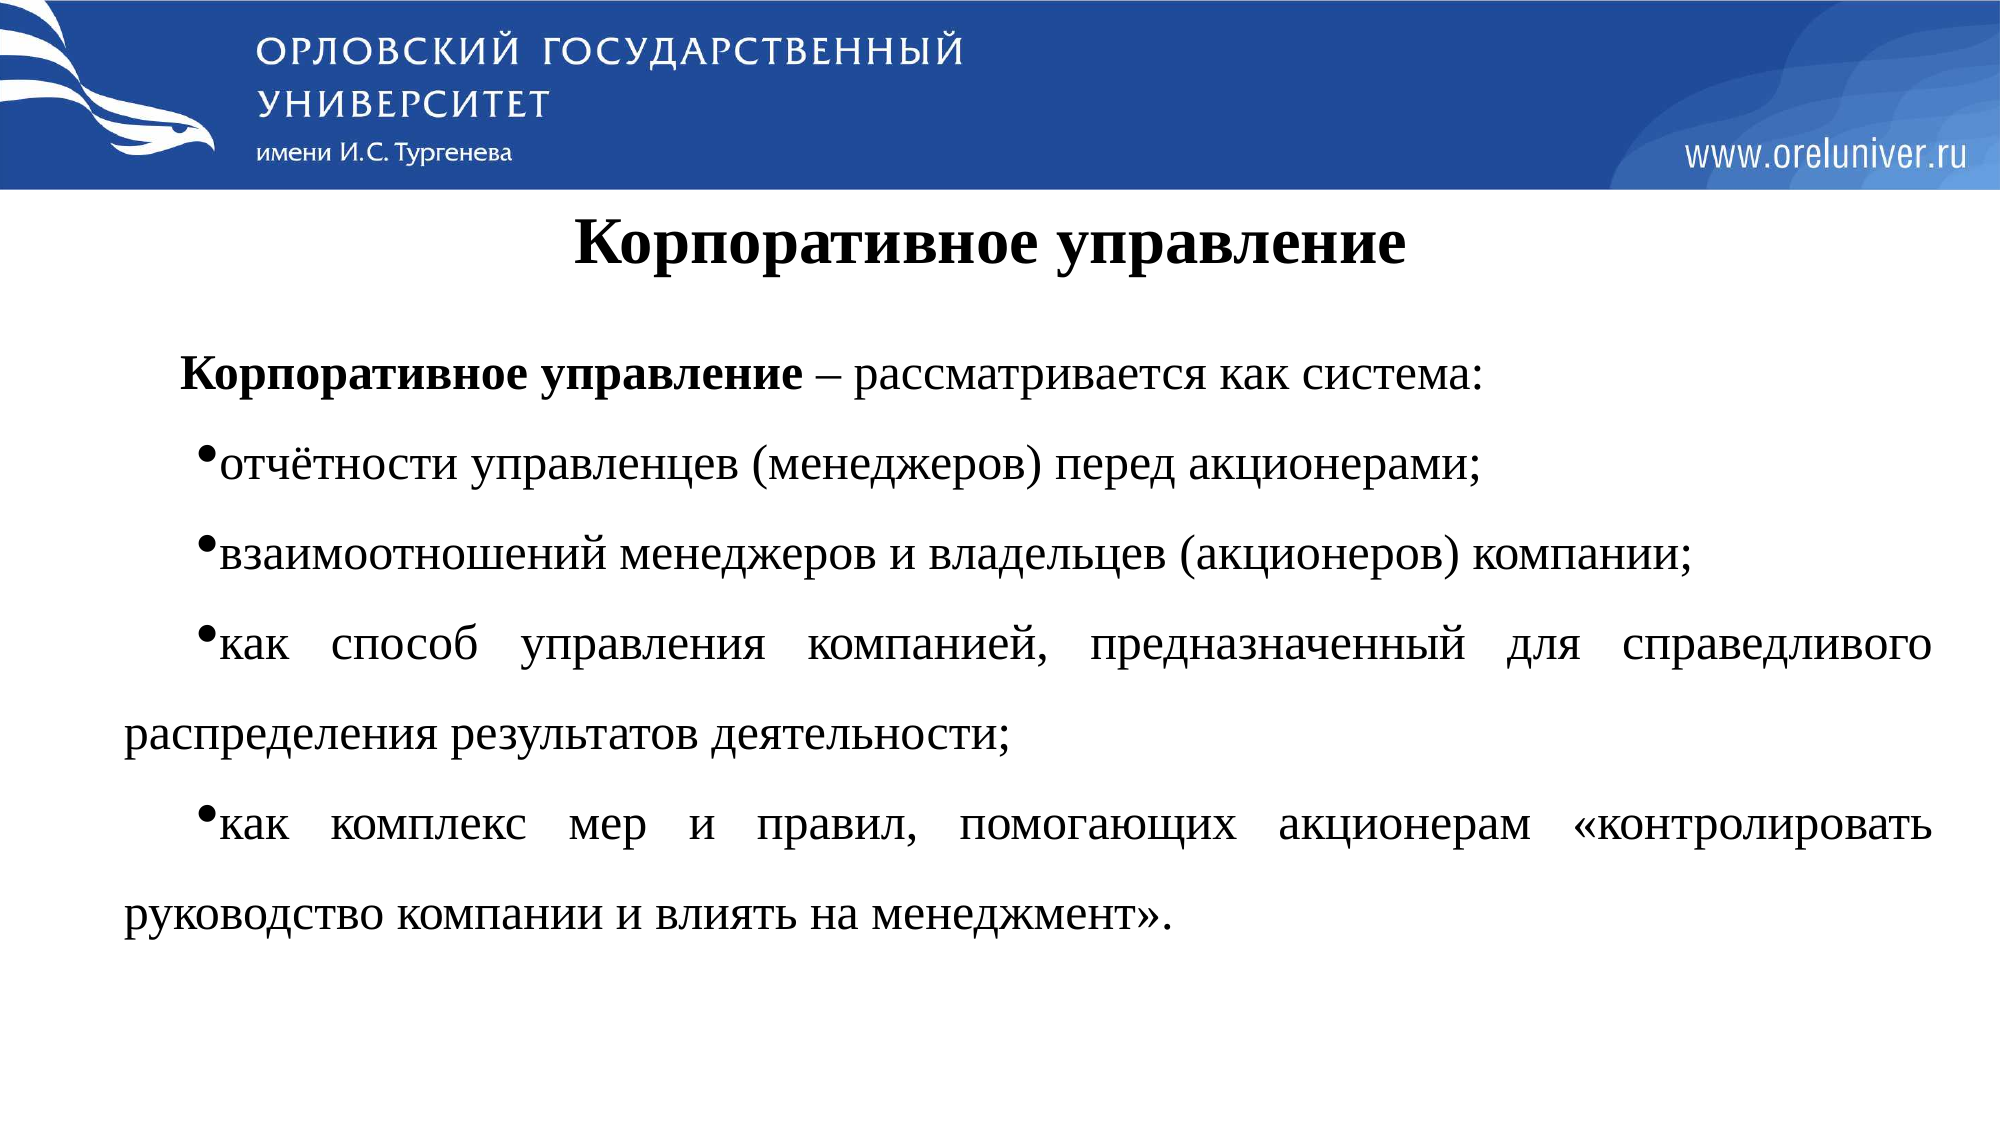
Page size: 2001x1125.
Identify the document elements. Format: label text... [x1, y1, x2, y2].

text_box Корпоративное управление [459, 190, 1541, 285]
picture [0, 0, 2000, 190]
list Корпоративное управление – рассматривается как система: отчётности управленцев (менеджеров) перед акционерами; взаимоотношений менеджеров и владельцев (акционеров) компании; как способ управления компанией, предназначенный для справедливого распределения результатов деятельности; как комплекс мер и правил, помогающих акционерам «контролировать руководство компании и влиять на менеджмент». [52, 301, 1949, 1125]
